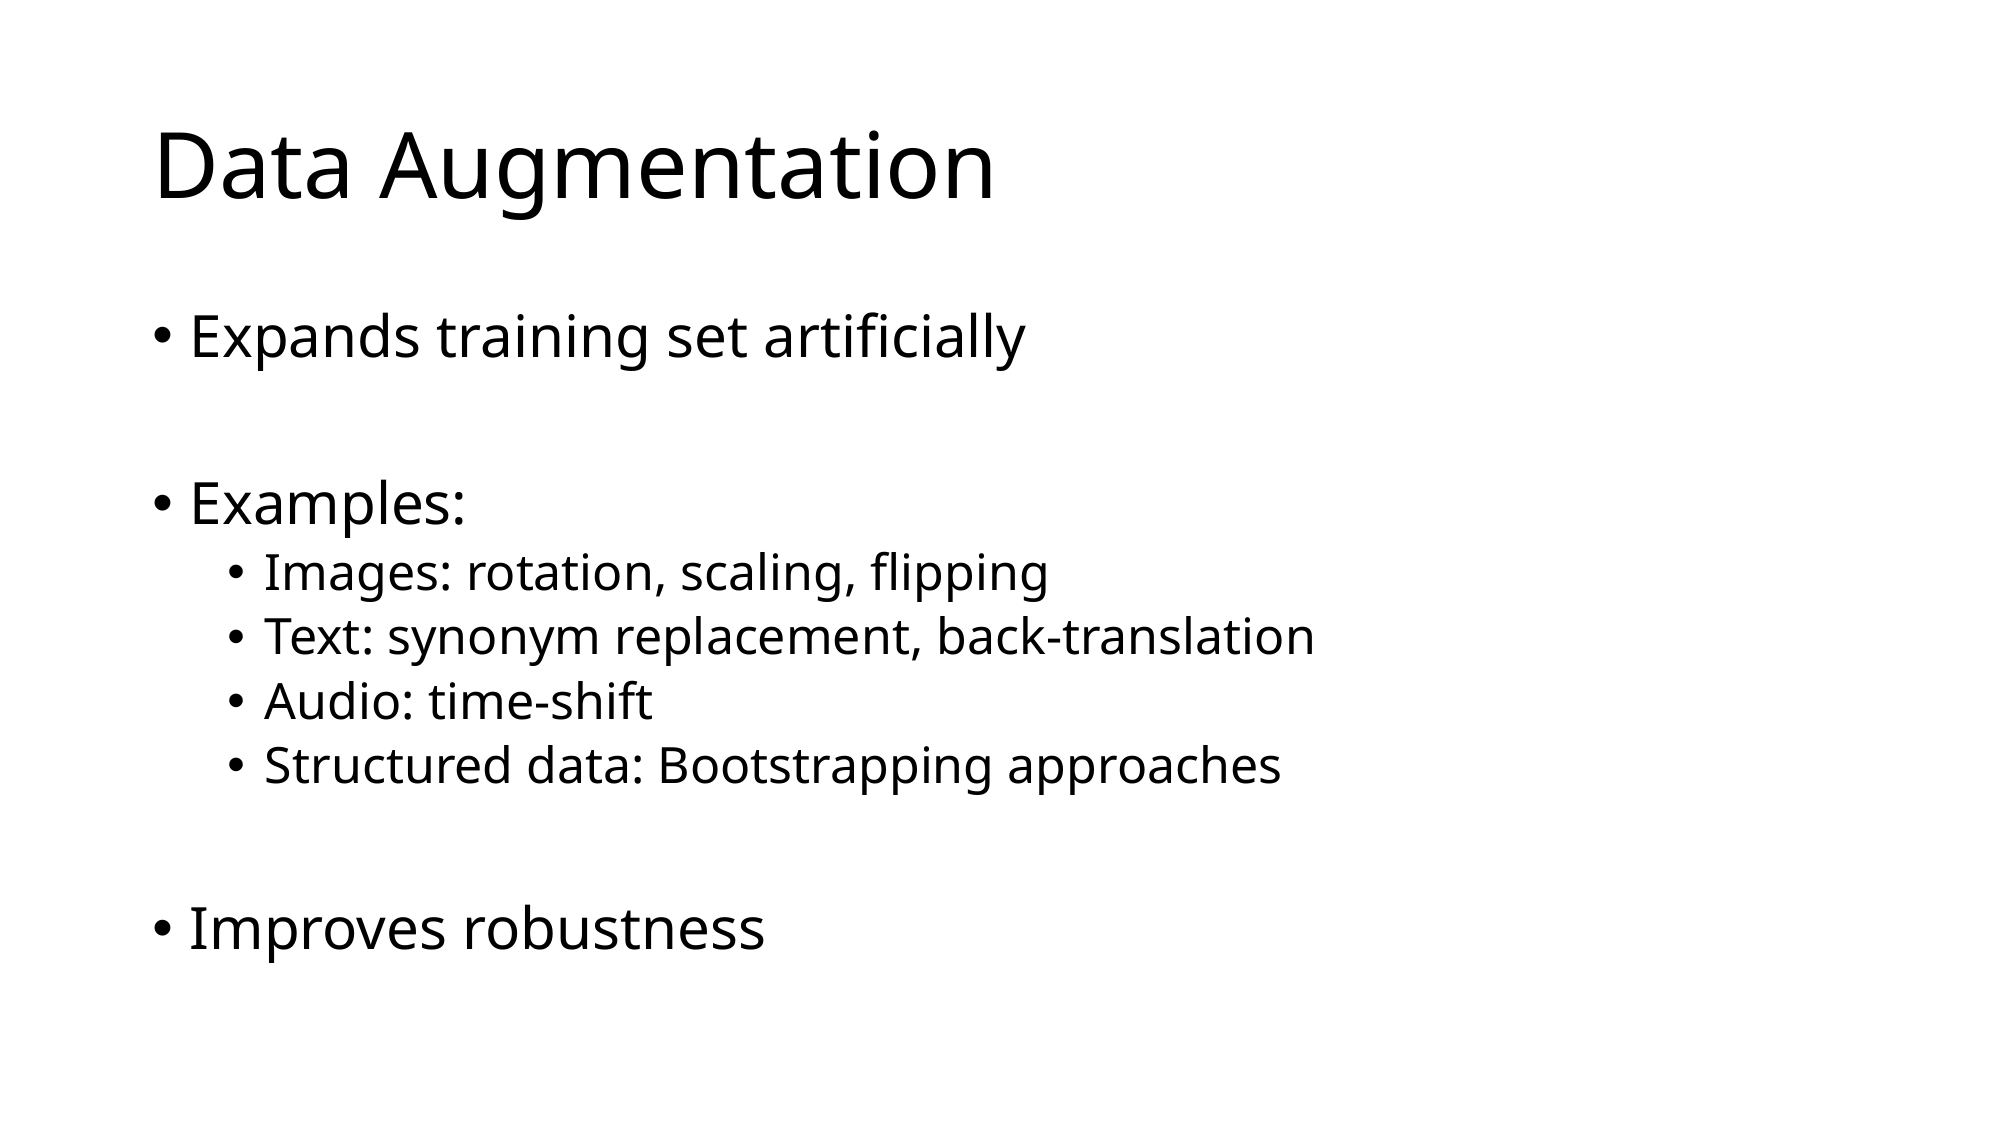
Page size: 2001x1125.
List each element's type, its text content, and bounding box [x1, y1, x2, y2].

list Expands training set artificially Examples: Images: rotation, scaling, flipping Text: synonym replacement, back-translation Audio: time-shift Structured data: Bootstrapping approaches Improves robustness [137, 299, 1863, 1014]
title Data Augmentation [137, 59, 1863, 278]
